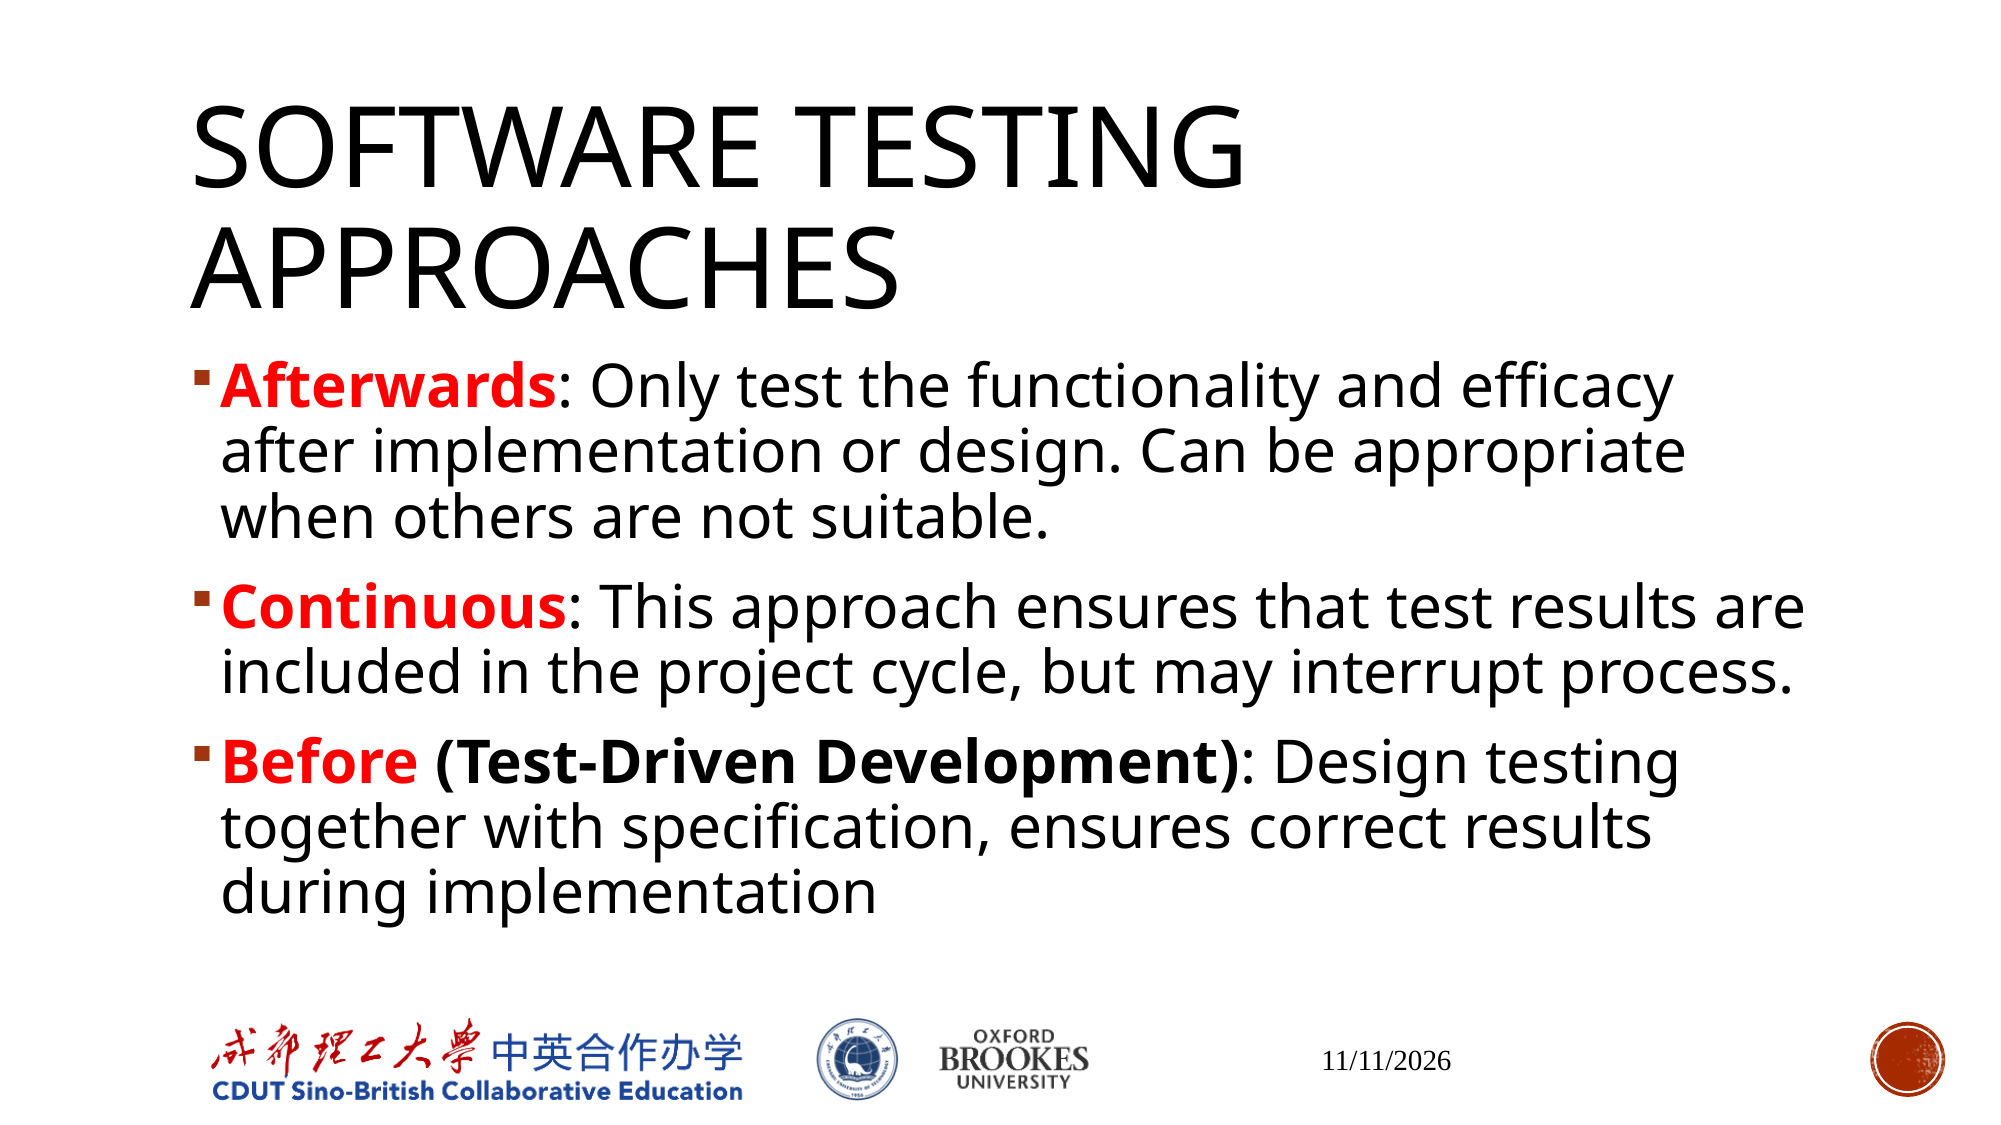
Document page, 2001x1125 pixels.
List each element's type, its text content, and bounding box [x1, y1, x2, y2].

slide_number [1855, 1028, 1961, 1089]
slide_number [1306, 1028, 1844, 1089]
list Afterwards: Only test the functionality and efficacy after implementation or design. Can be appropriate when others are not suitable. Continuous: This approach ensures that test results are included in the project cycle, but may interrupt process. Before (Test-Driven Development): Design testing together with specification, ensures correct results during implementation [175, 348, 1826, 1013]
title software testing approaches [175, 79, 1826, 344]
picture [211, 1016, 1184, 1102]
